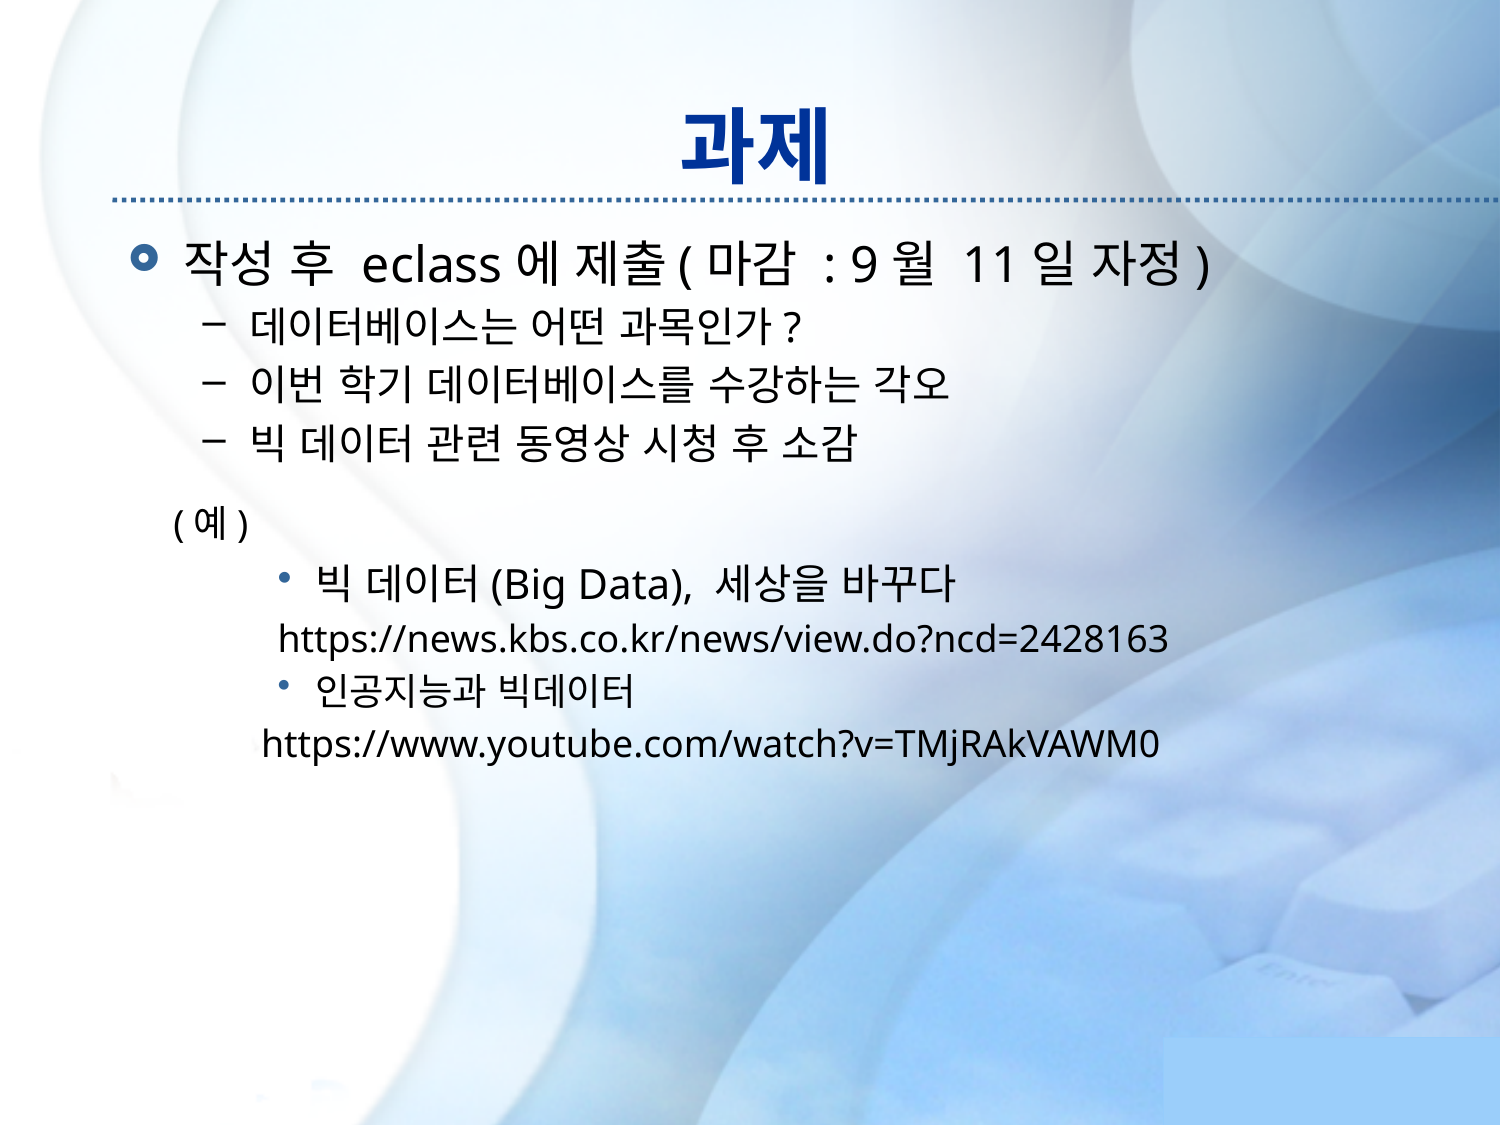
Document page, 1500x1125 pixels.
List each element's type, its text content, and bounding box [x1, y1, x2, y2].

list 작성 후 eclass에 제출(마감 : 9월 11일 자정) 데이터베이스는 어떤 과목인가? 이번 학기 데이터베이스를 수강하는 각오 빅 데이터 관련 동영상 시청 후 소감 (예) 빅 데이터(Big Data), 세상을 바꾸다 https://news.kbs.co.kr/news/view.do?ncd=2428163 인공지능과 빅데이터 https://www.youtube.com/watch?v=TMjRAkVAWM0 [112, 224, 1436, 1000]
picture [0, 0, 1500, 1125]
title 과제 [112, 99, 1400, 188]
